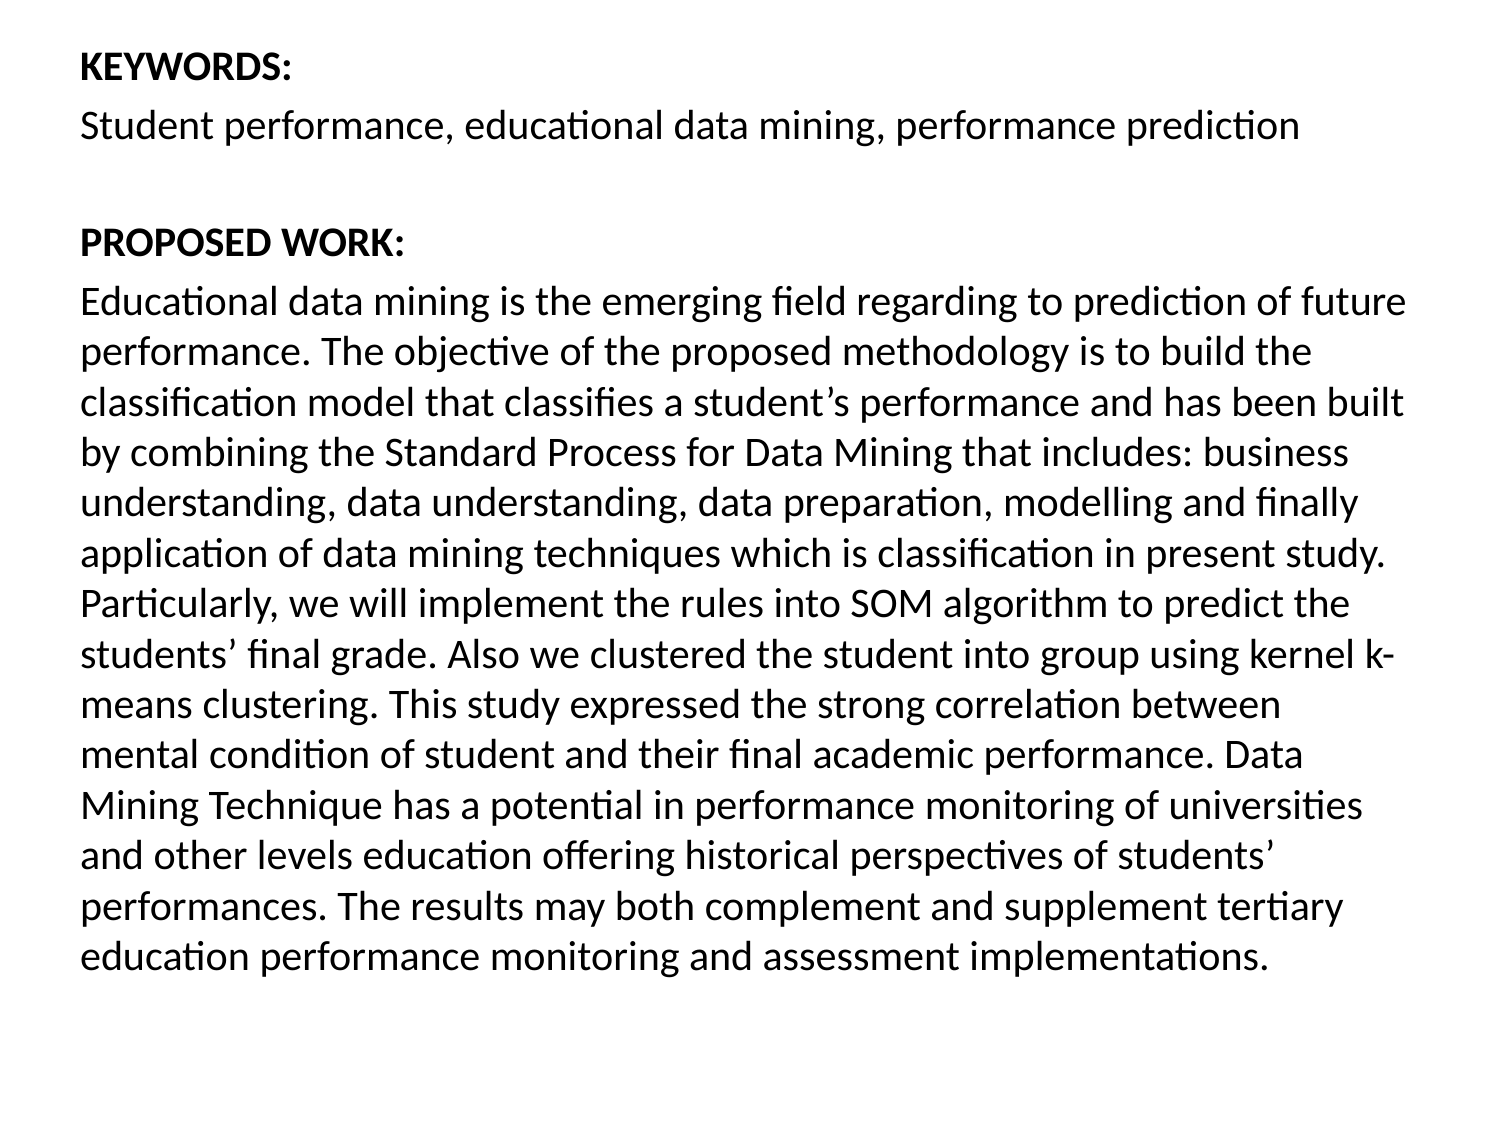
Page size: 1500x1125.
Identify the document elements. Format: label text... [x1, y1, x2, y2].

list KEYWORDS: Student performance, educational data mining, performance prediction PROPOSED WORK: Educational data mining is the emerging field regarding to prediction of future performance. The objective of the proposed methodology is to build the classification model that classifies a student’s performance and has been built by combining the Standard Process for Data Mining that includes: business understanding, data understanding, data preparation, modelling and finally application of data mining techniques which is classification in present study. Particularly, we will implement the rules into SOM algorithm to predict the students’ final grade. Also we clustered the student into group using kernel k-means clustering. This study expressed the strong correlation between mental condition of student and their final academic performance. Data Mining Technique has a potential in performance monitoring of universities and other levels education offering historical perspectives of students’ performances. The results may both complement and supplement tertiary education performance monitoring and assessment implementations. [64, 30, 1425, 1005]
